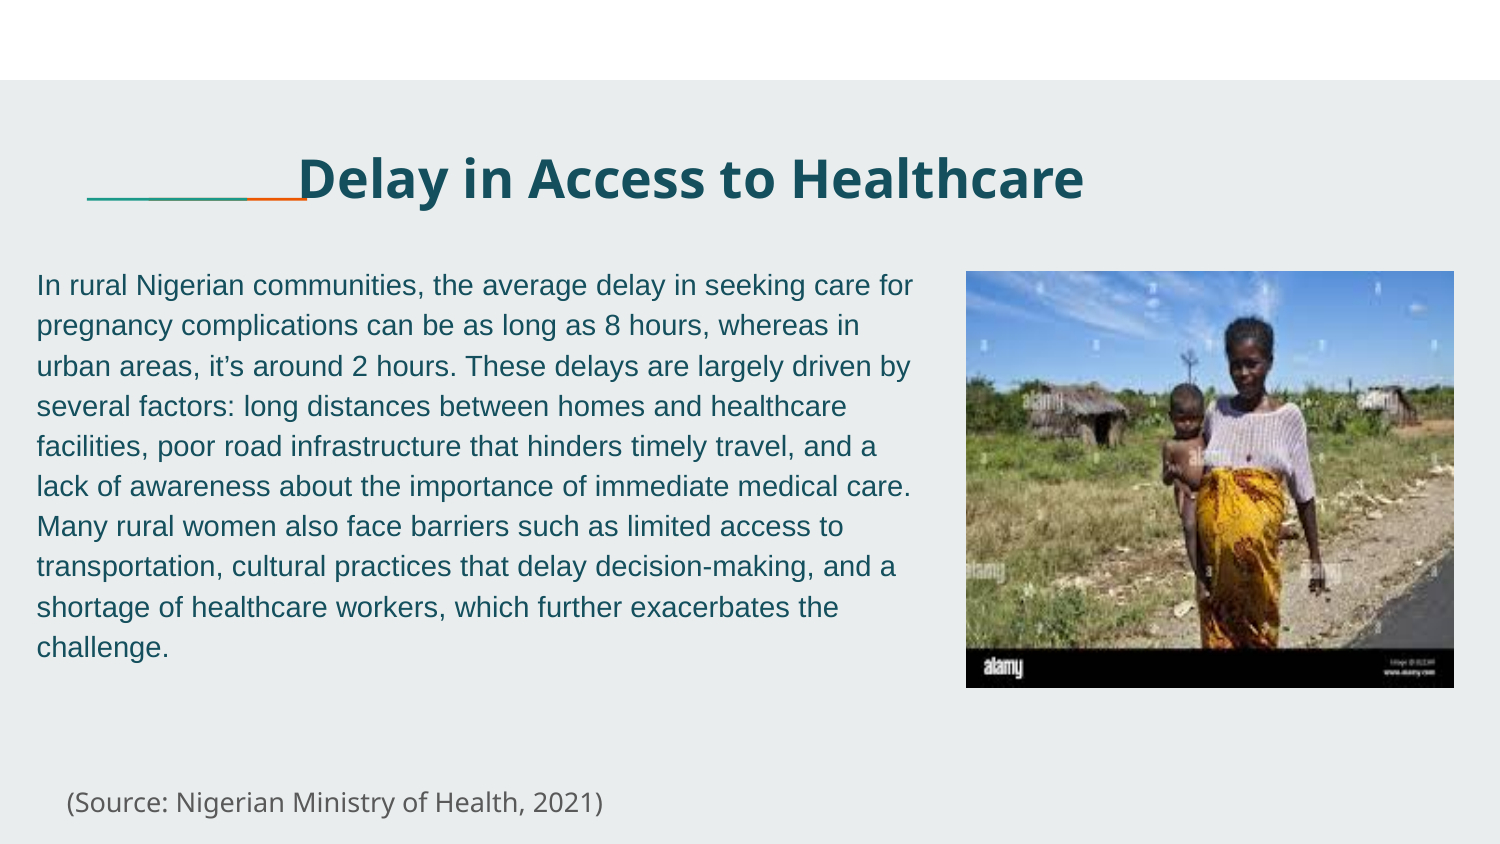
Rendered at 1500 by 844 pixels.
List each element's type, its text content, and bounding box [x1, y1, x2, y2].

text_box In rural Nigerian communities, the average delay in seeking care for pregnancy complications can be as long as 8 hours, whereas in urban areas, it’s around 2 hours. These delays are largely driven by several factors: long distances between homes and healthcare facilities, poor road infrastructure that hinders timely travel, and a lack of awareness about the importance of immediate medical care. Many rural women also face barriers such as limited access to transportation, cultural practices that delay decision-making, and a shortage of healthcare workers, which further exacerbates the challenge. [21, 246, 942, 682]
title Delay in Access to Healthcare [282, 129, 1236, 247]
text_box (Source: Nigerian Ministry of Health, 2021) [51, 770, 666, 827]
picture [965, 271, 1454, 689]
